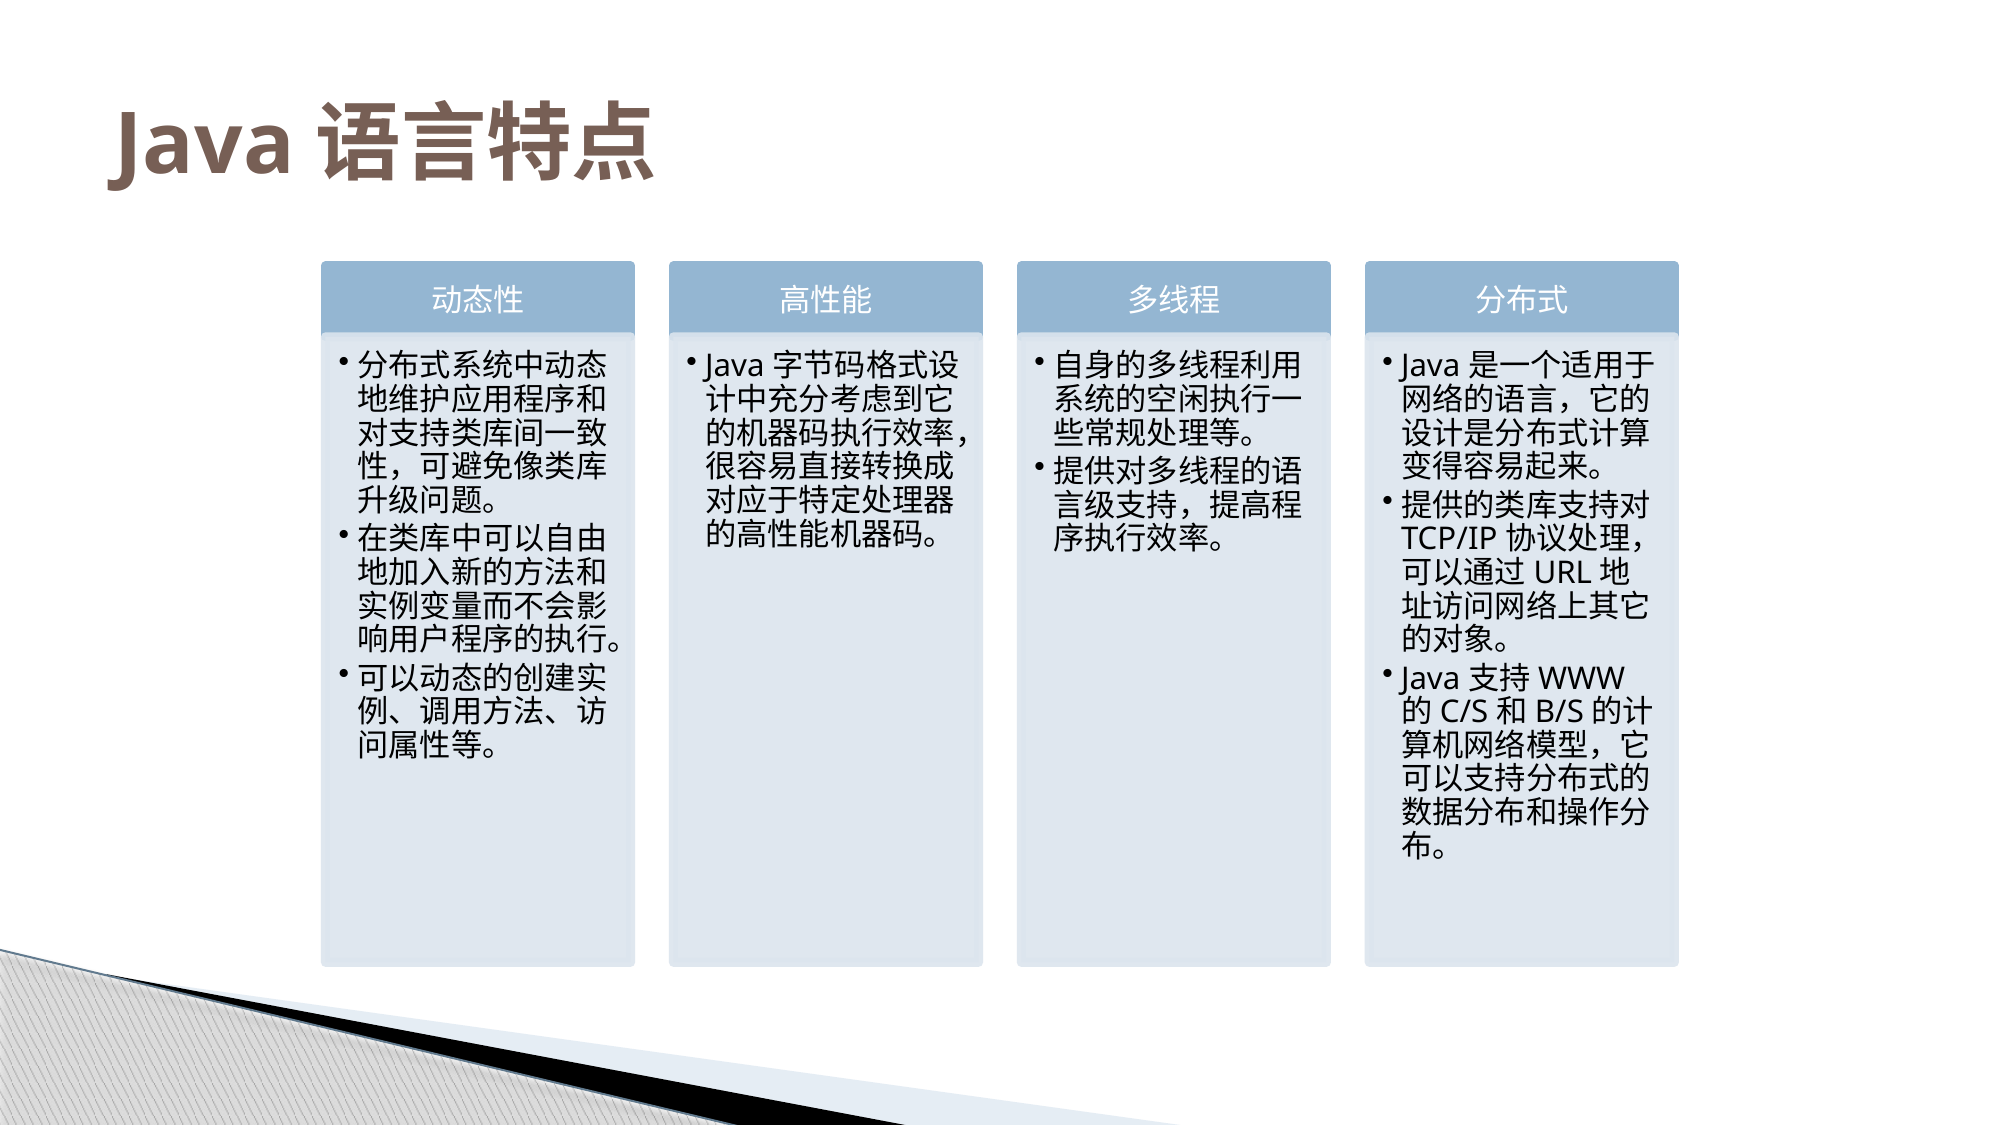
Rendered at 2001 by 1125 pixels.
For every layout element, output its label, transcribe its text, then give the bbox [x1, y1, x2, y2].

title Java语言特点 [99, 45, 1900, 233]
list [324, 242, 1676, 986]
